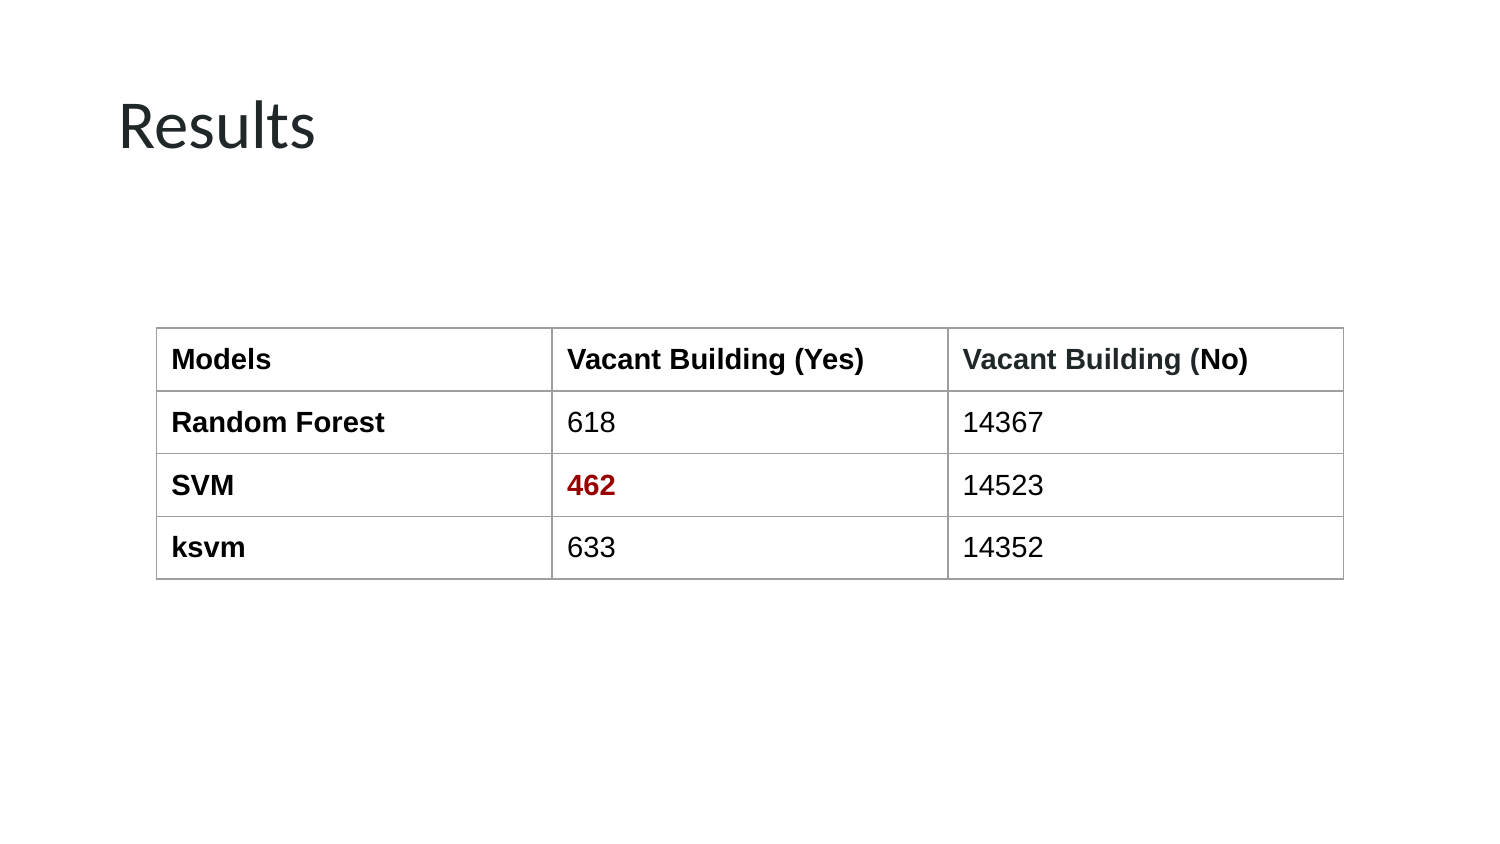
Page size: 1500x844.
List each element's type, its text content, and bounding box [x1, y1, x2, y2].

table_header Vacant Building (No) [949, 329, 1343, 390]
table_cell 618 [553, 392, 947, 453]
table_cell 633 [553, 517, 947, 578]
table_cell ksvm [157, 517, 551, 578]
table_cell 462 [553, 454, 947, 516]
table_header Vacant Building (Yes) [553, 329, 947, 390]
table_cell Random Forest [157, 392, 551, 453]
table_cell SVM [157, 454, 551, 516]
table_cell 14367 [949, 392, 1343, 453]
table_header Models [157, 329, 551, 390]
table_cell 14352 [949, 517, 1343, 578]
title Results [103, 44, 1397, 208]
table_cell 14523 [949, 454, 1343, 516]
